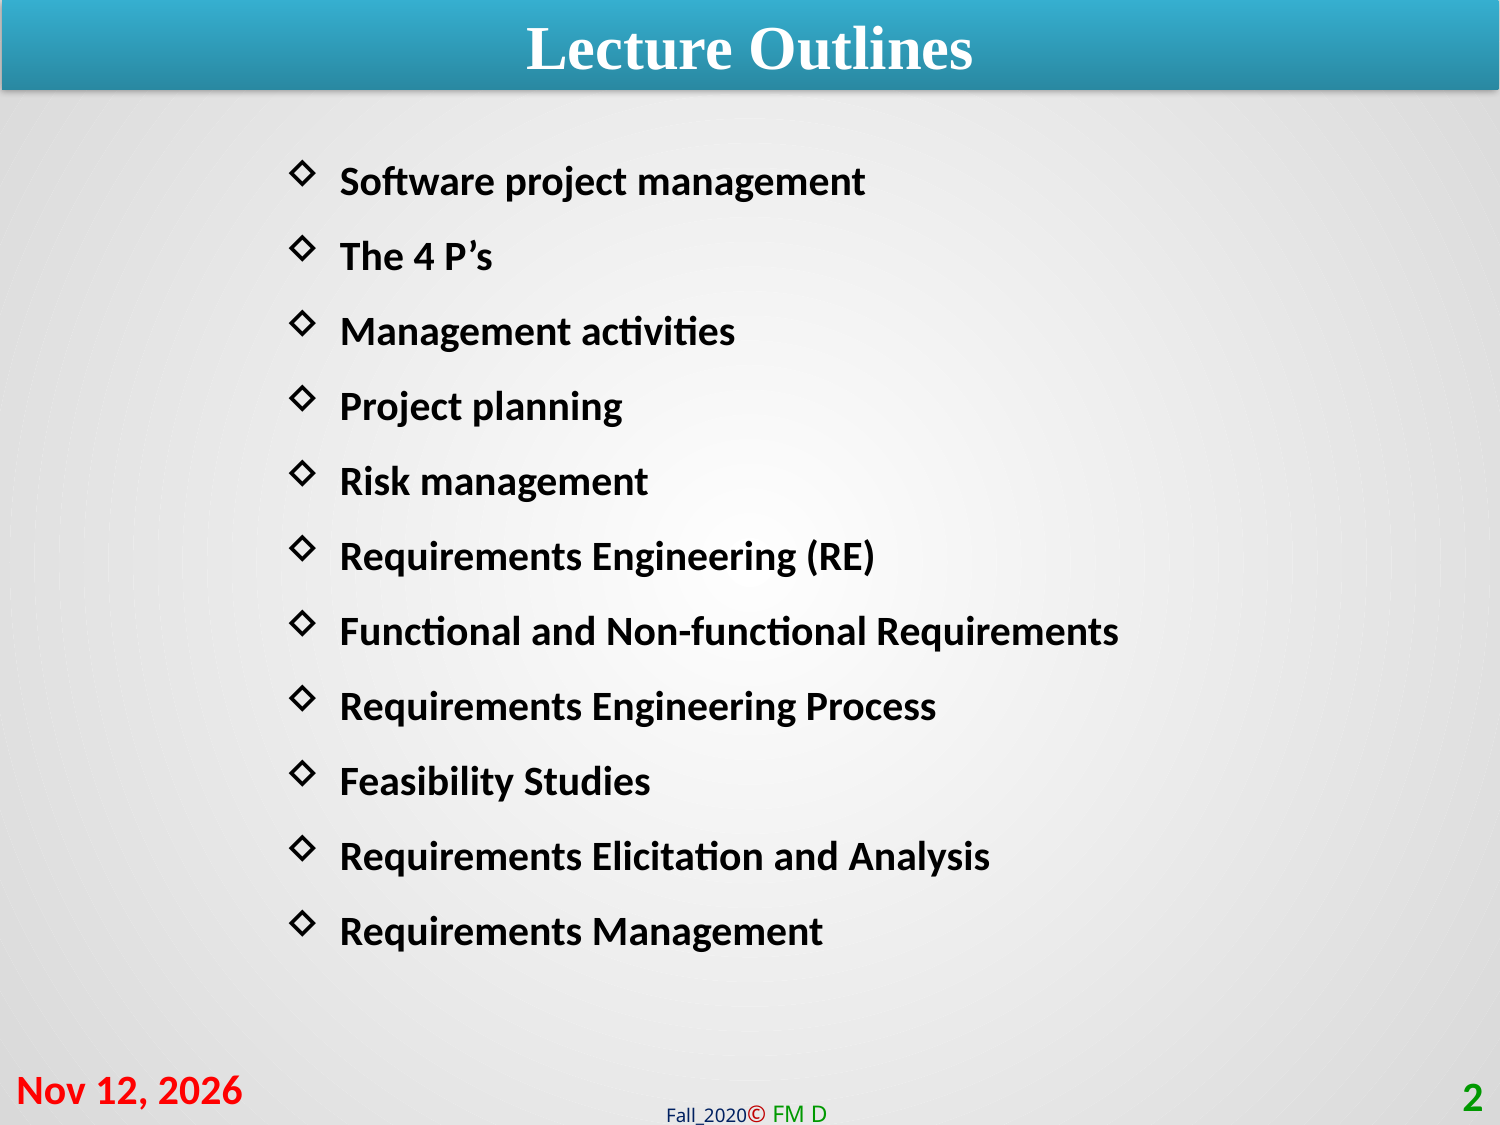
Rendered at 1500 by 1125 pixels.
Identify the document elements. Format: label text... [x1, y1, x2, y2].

text_box [745, 141, 1496, 204]
slide_number 2 [1148, 1065, 1499, 1125]
text_box Software project management The 4 P’s Management activities Project planning Risk management Requirements Engineering (RE) Functional and Non-functional Requirements Requirements Engineering Process Feasibility Studies Requirements Elicitation and Analysis Requirements Management [268, 146, 1232, 962]
slide_number 31-Jan-21 [1, 1057, 352, 1118]
text_box Lecture Outlines [2, 0, 1499, 90]
